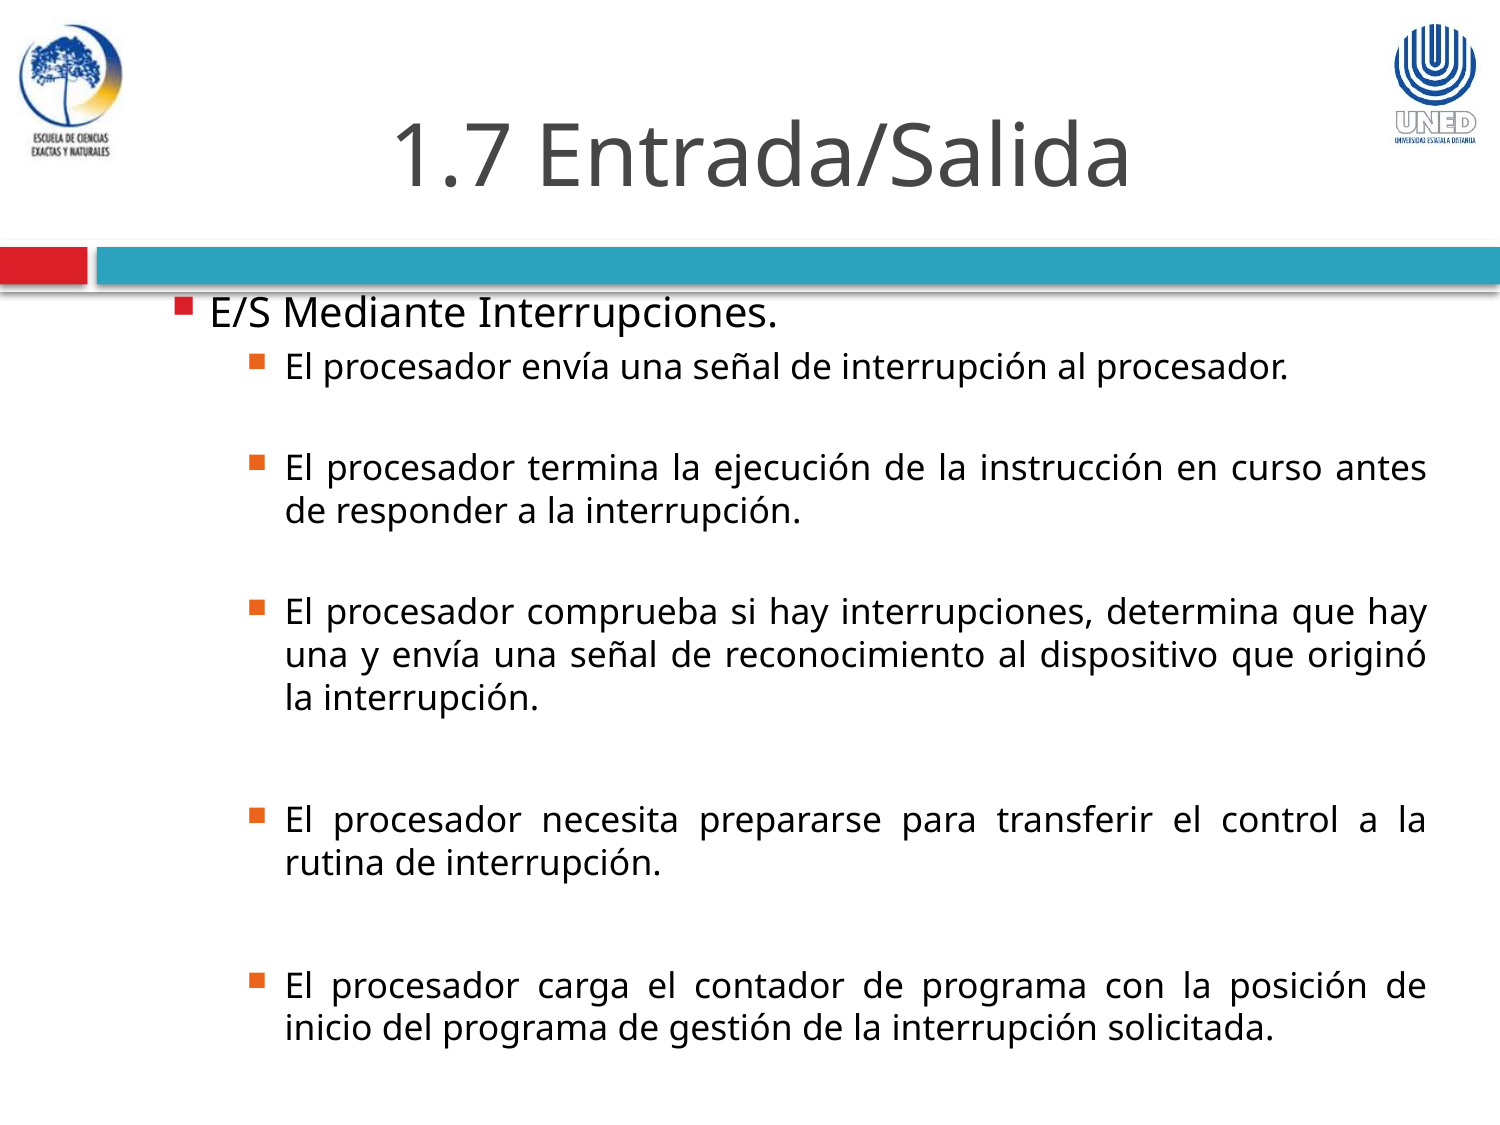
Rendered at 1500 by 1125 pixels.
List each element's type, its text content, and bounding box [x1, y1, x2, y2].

picture [17, 19, 124, 161]
text_box 1.7 Entrada/Salida [147, 25, 1376, 211]
list E/S Mediante Interrupciones. El procesador envía una señal de interrupción al procesador. El procesador termina la ejecución de la instrucción en curso antes de responder a la interrupción. El procesador comprueba si hay interrupciones, determina que hay una y envía una señal de reconocimiento al dispositivo que originó la interrupción. El procesador necesita prepararse para transferir el control a la rutina de interrupción. El procesador carga el contador de programa con la posición de inicio del programa de gestión de la interrupción solicitada. [46, 278, 1441, 1047]
picture [1387, 19, 1483, 147]
